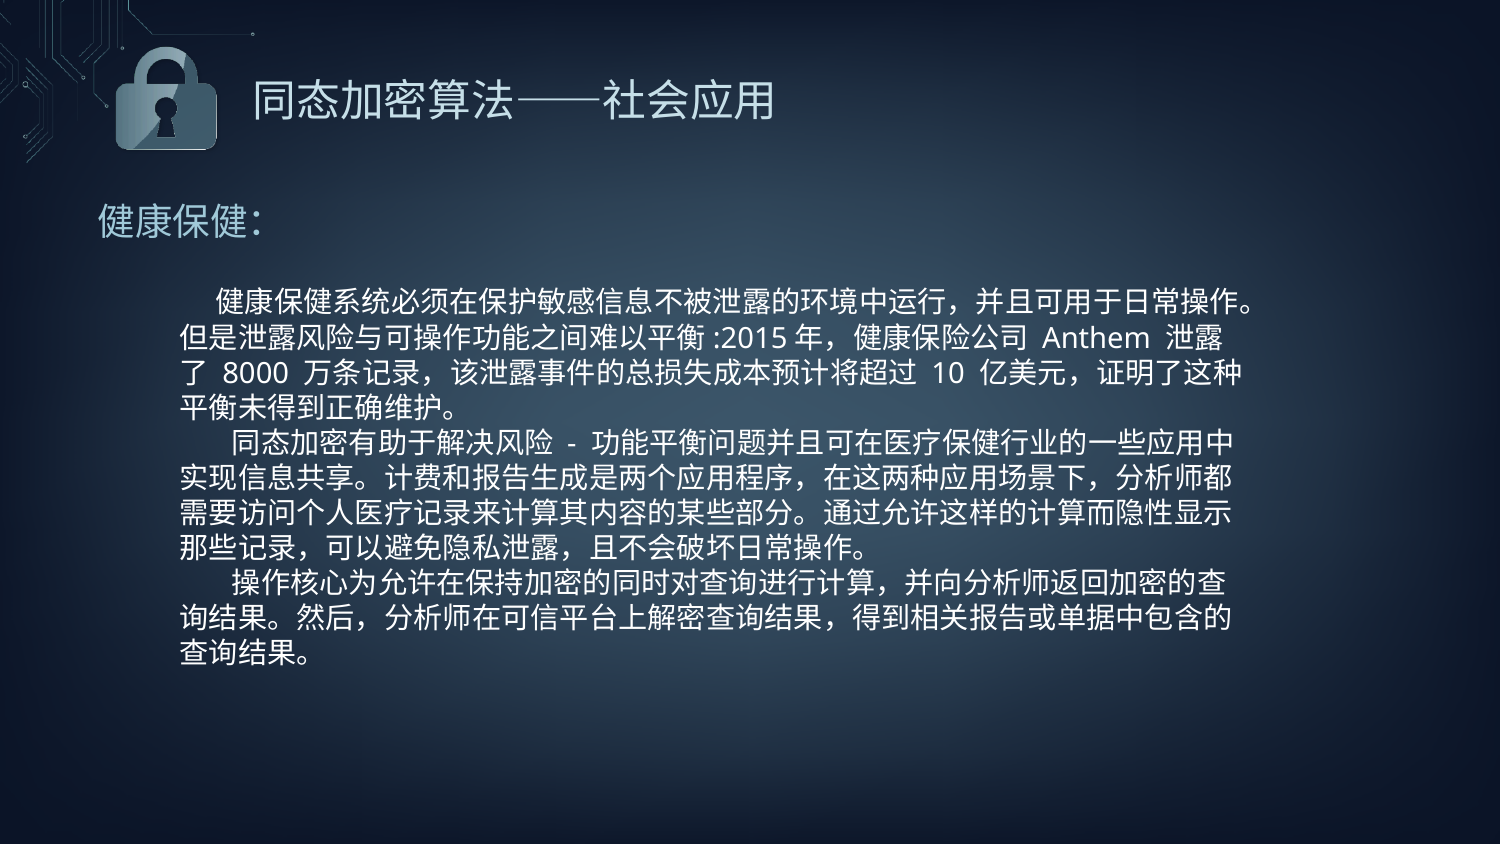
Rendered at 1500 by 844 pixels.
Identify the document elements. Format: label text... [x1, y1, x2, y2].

picture [0, 0, 1500, 844]
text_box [0, 0, 258, 186]
text_box 同态加密算法——社会应用 [258, 64, 1000, 133]
text_box 健康保健： [82, 167, 349, 251]
text_box 健康保健系统必须在保护敏感信息不被泄露的环境中运行，并且可用于日常操作。但是泄露风险与可操作功能之间难以平衡:2015年，健康保险公司 Anthem 泄露了 8000 万条记录，该泄露事件的总损失成本预计将超过 10 亿美元，证明了这种平衡未得到正确维护。 同态加密有助于解决风险 - 功能平衡问题并且可在医疗保健行业的一些应用中实现信息共享。计费和报告生成是两个应用程序，在这两种应用场景下，分析师都需要访问个人医疗记录来计算其内容的某些部分。通过允许这样的计算而隐性显示那些记录，可以避免隐私泄露，且不会破坏日常操作。 操作核心为允许在保持加密的同时对查询进行计算，并向分析师返回加密的查询结果。然后，分析师在可信平台上解密查询结果，得到相关报告或单据中包含的查询结果。 [164, 272, 1266, 670]
